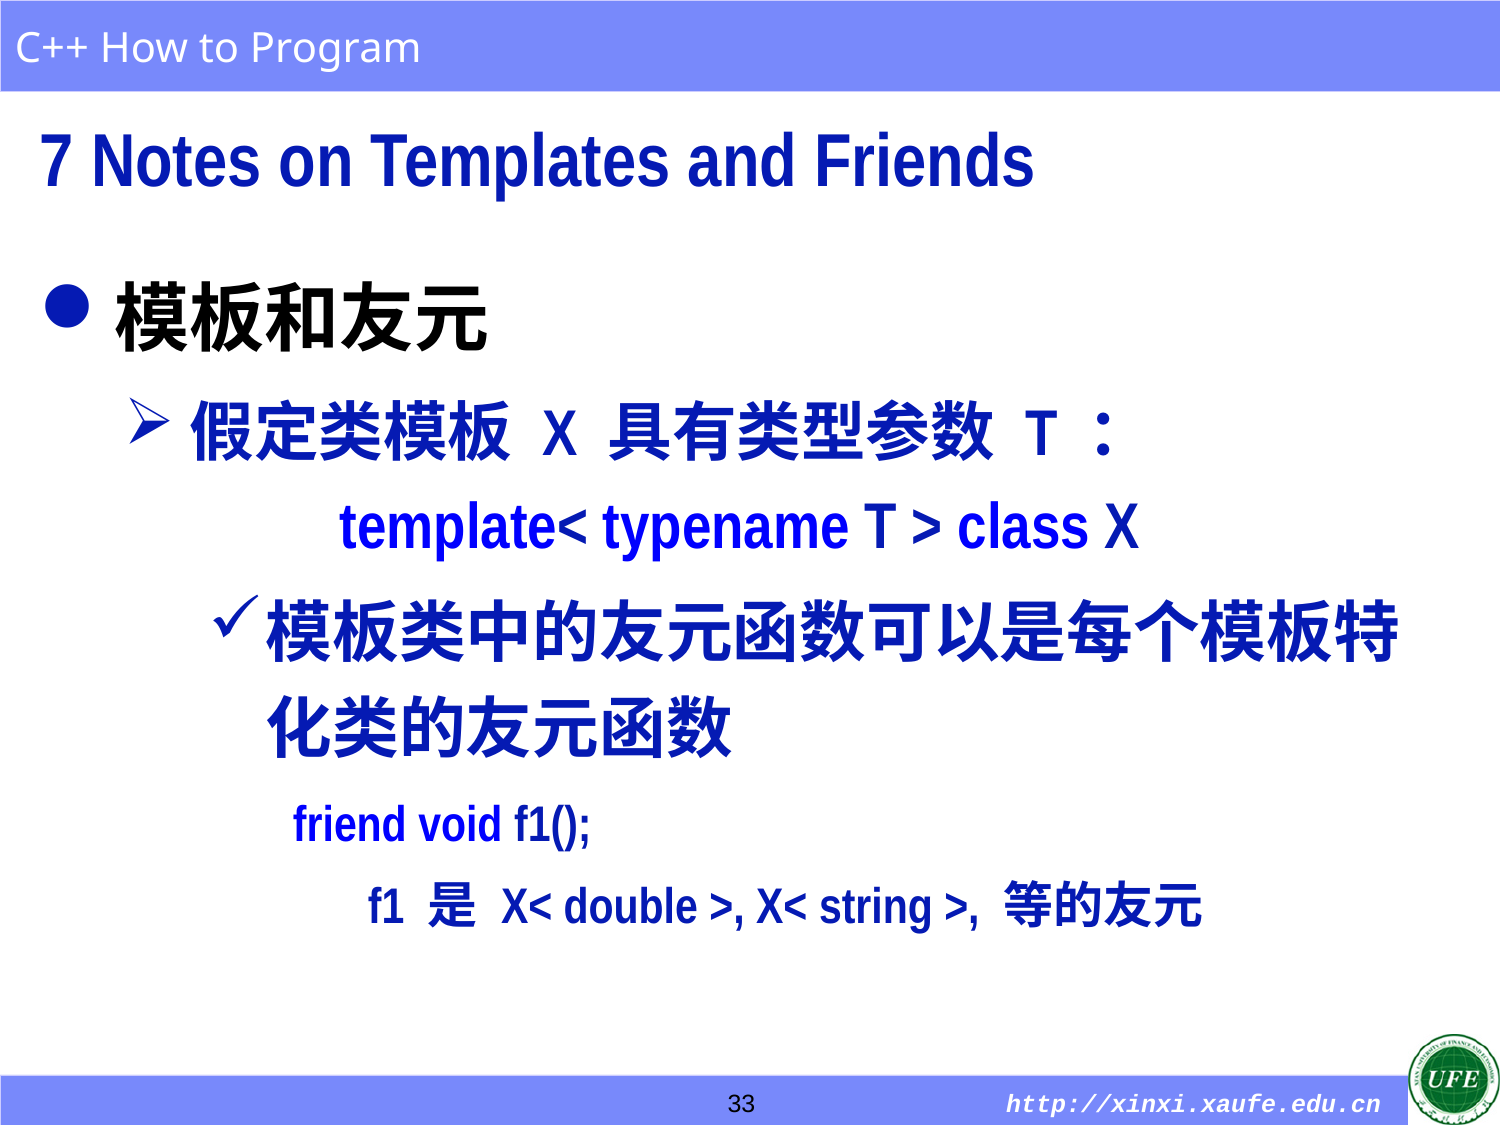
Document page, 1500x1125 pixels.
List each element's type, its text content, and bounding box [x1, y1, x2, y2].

text_box 模板和友元 假定类模板 X 具有类型参数 T ： template< typename T > class X 模板类中的友元函数可以是每个模板特化类的友元函数 friend void f1(); f1 是 X< double >, X< string >, 等的友元 [24, 245, 1475, 975]
text_box 7 Notes on Templates and Friends [24, 99, 1475, 225]
picture [1408, 1034, 1500, 1125]
slide_number 33 [712, 1080, 775, 1121]
